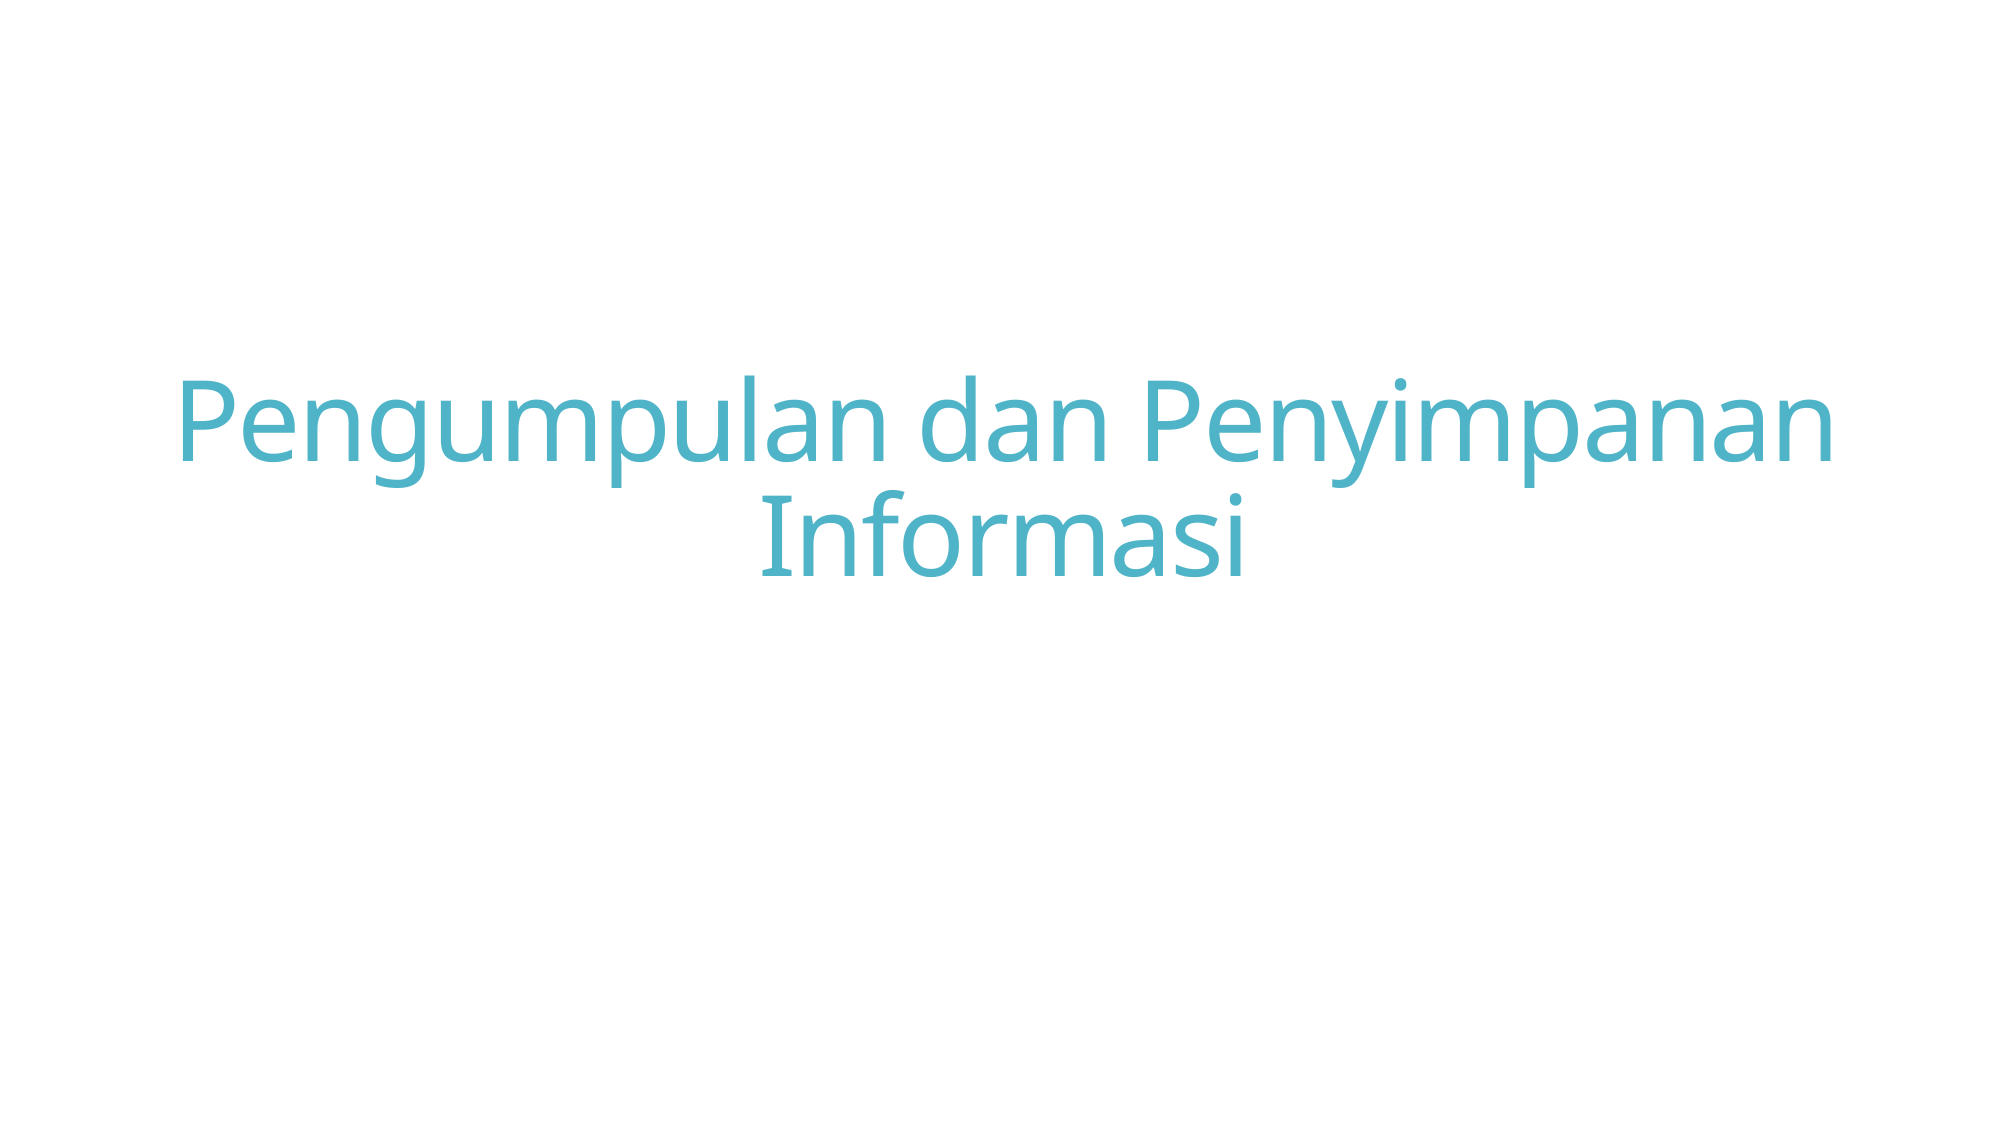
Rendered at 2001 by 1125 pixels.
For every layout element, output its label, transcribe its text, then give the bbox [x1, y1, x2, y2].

title Pengumpulan dan Penyimpanan Informasi [121, 348, 1889, 621]
